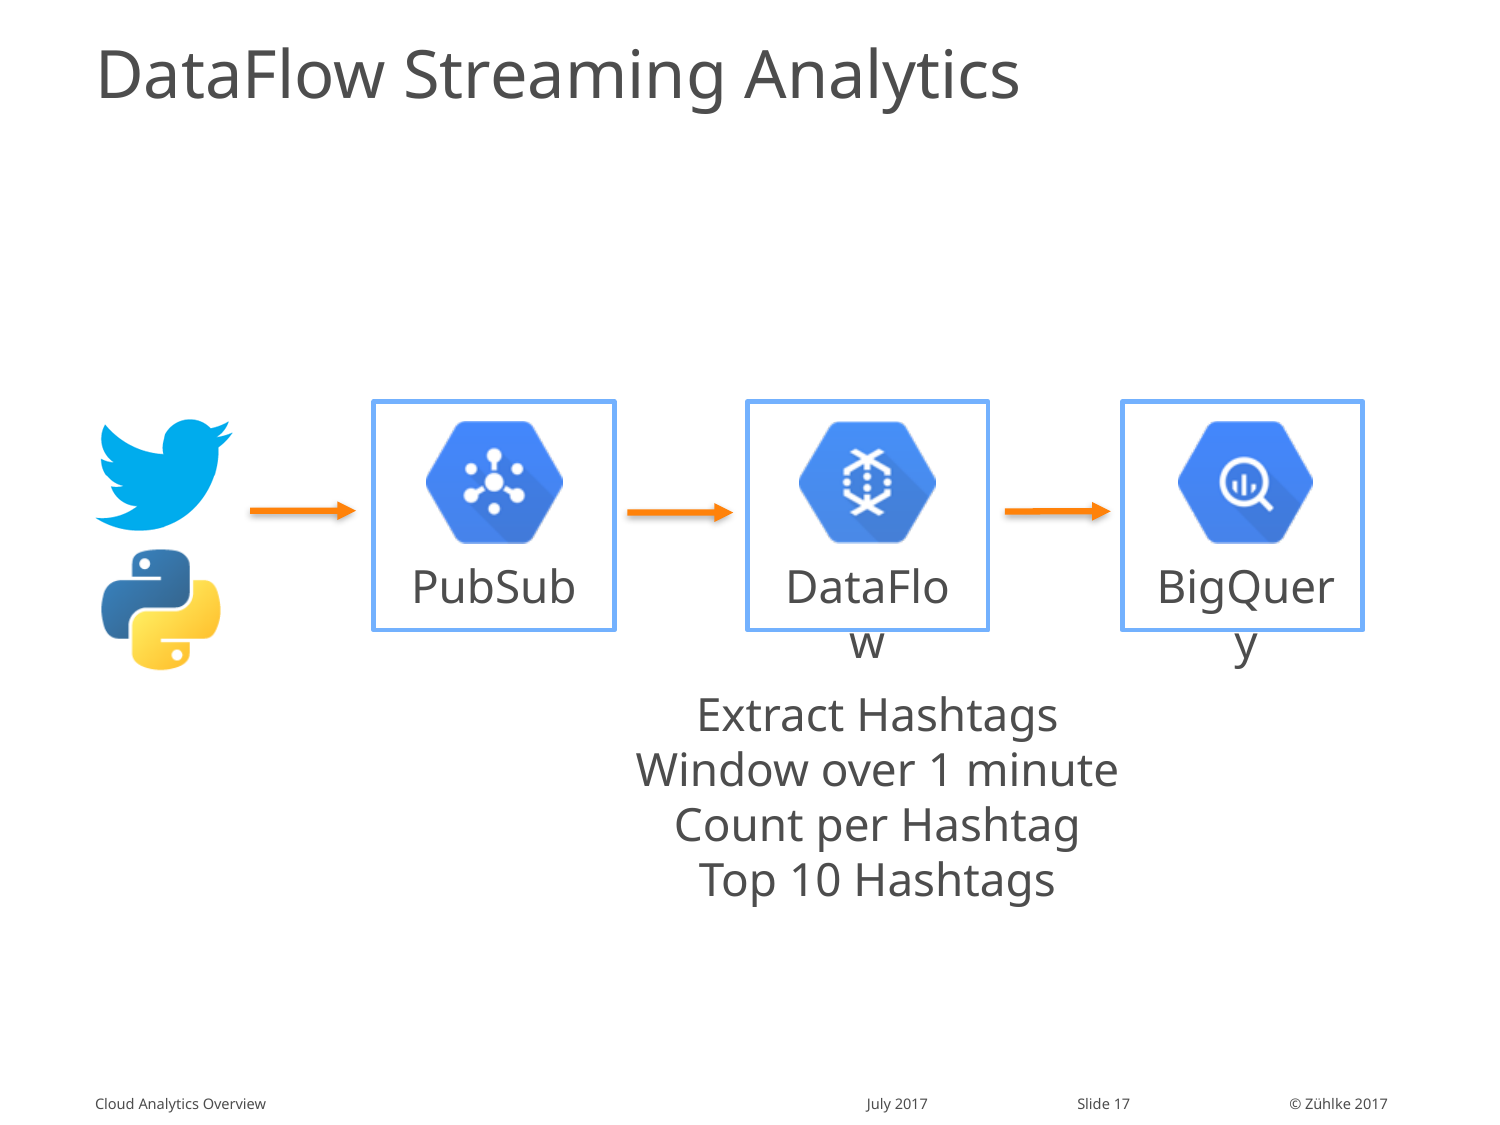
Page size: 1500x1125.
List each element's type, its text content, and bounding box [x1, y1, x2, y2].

text_box PubSub [386, 549, 602, 620]
picture [426, 421, 563, 544]
picture [1178, 421, 1314, 544]
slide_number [866, 1094, 1054, 1113]
text_box BigQuery [1138, 549, 1354, 675]
footer Cloud Analytics Overview [95, 1094, 844, 1113]
text_box [372, 399, 616, 632]
text_box DataFlow [759, 549, 975, 675]
text_box Extract Hashtags Window over 1 minute Count per Hashtag Top 10 Hashtags [601, 678, 1154, 914]
text_box [1120, 399, 1365, 632]
picture [799, 421, 936, 544]
text_box [746, 399, 990, 632]
picture [87, 406, 243, 679]
slide_number Slide 17 [1077, 1094, 1265, 1113]
title DataFlow Streaming Analytics [95, 36, 1475, 154]
